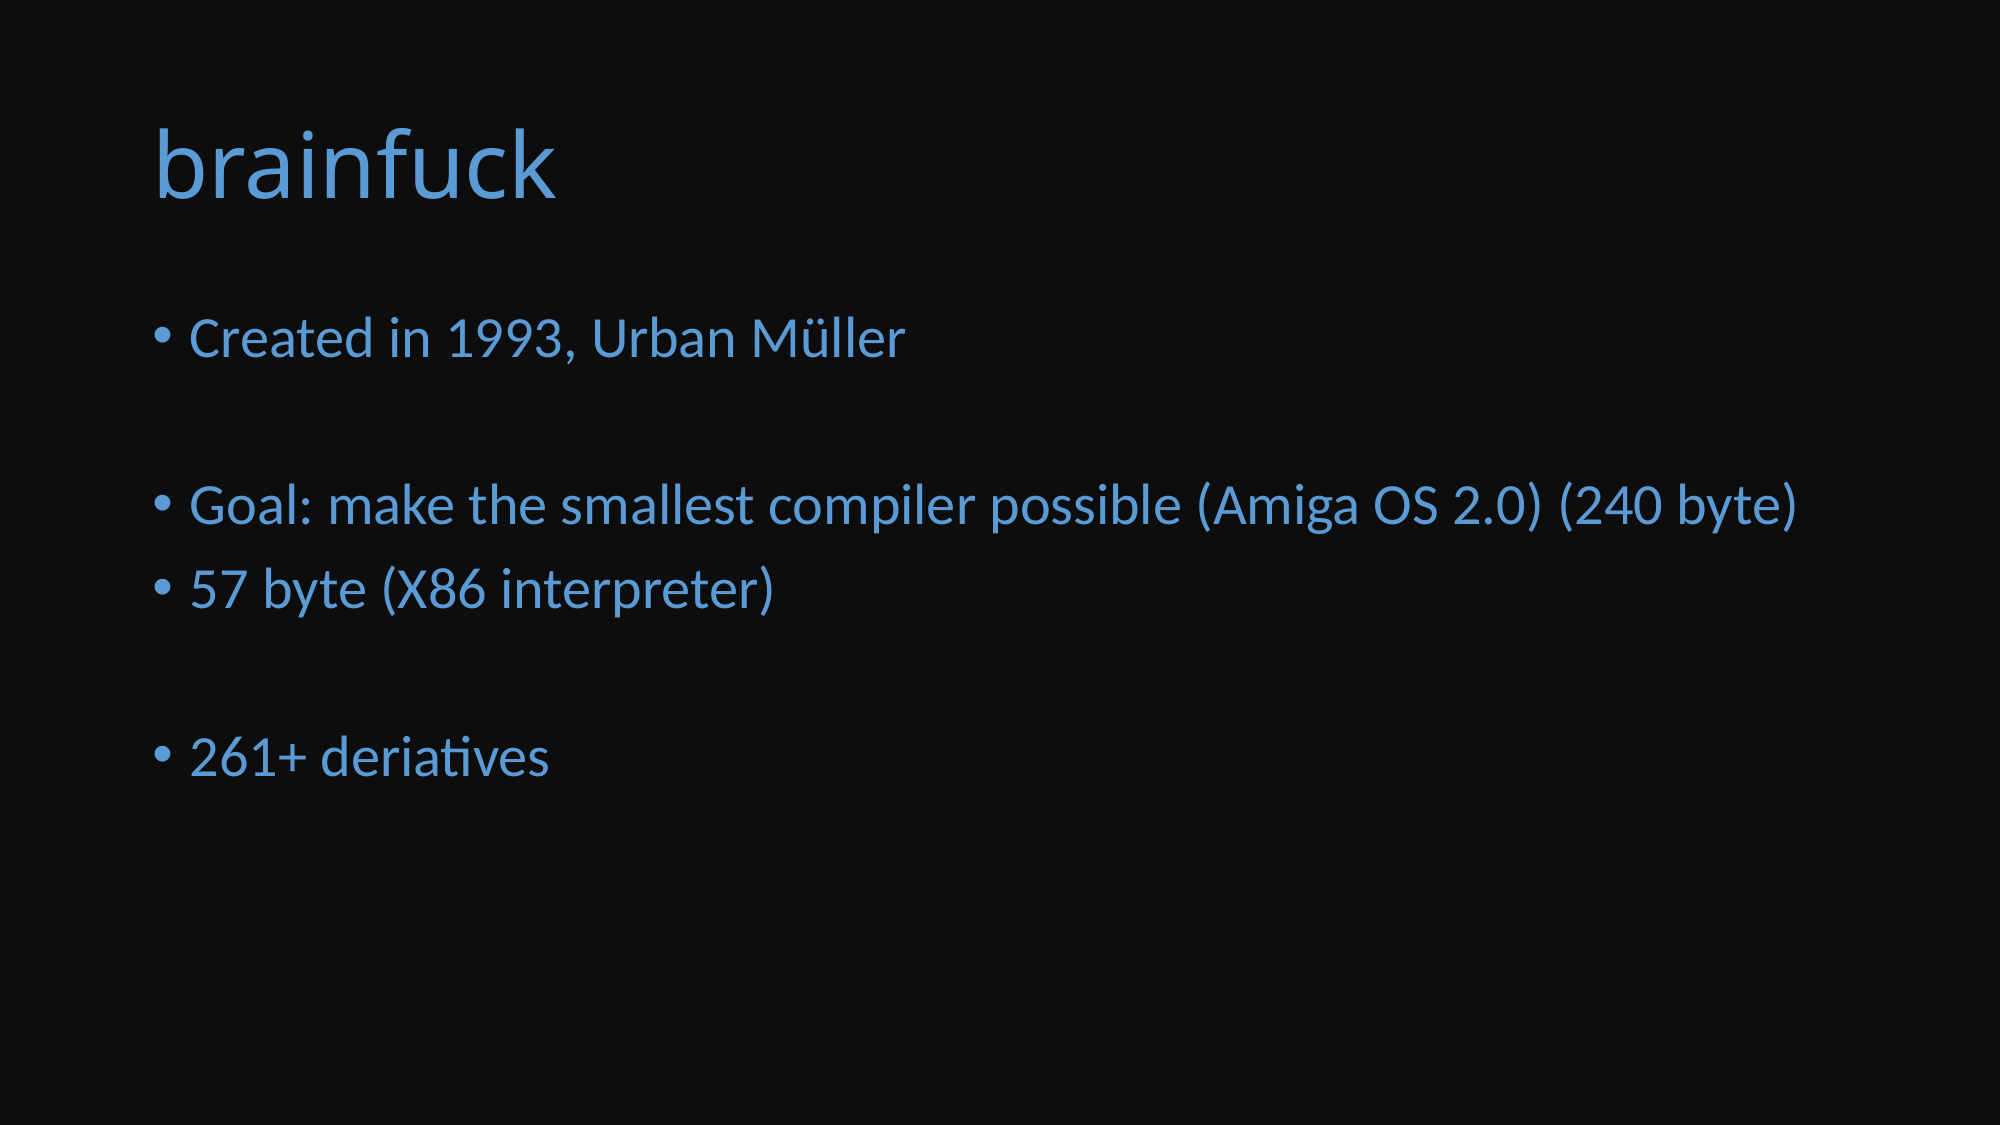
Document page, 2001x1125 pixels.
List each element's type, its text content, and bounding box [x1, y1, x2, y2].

title brainfuck [137, 59, 1863, 278]
list Created in 1993, Urban Müller Goal: make the smallest compiler possible (Amiga OS 2.0) (240 byte) 57 byte (X86 interpreter) 261+ deriatives [137, 299, 1863, 1014]
